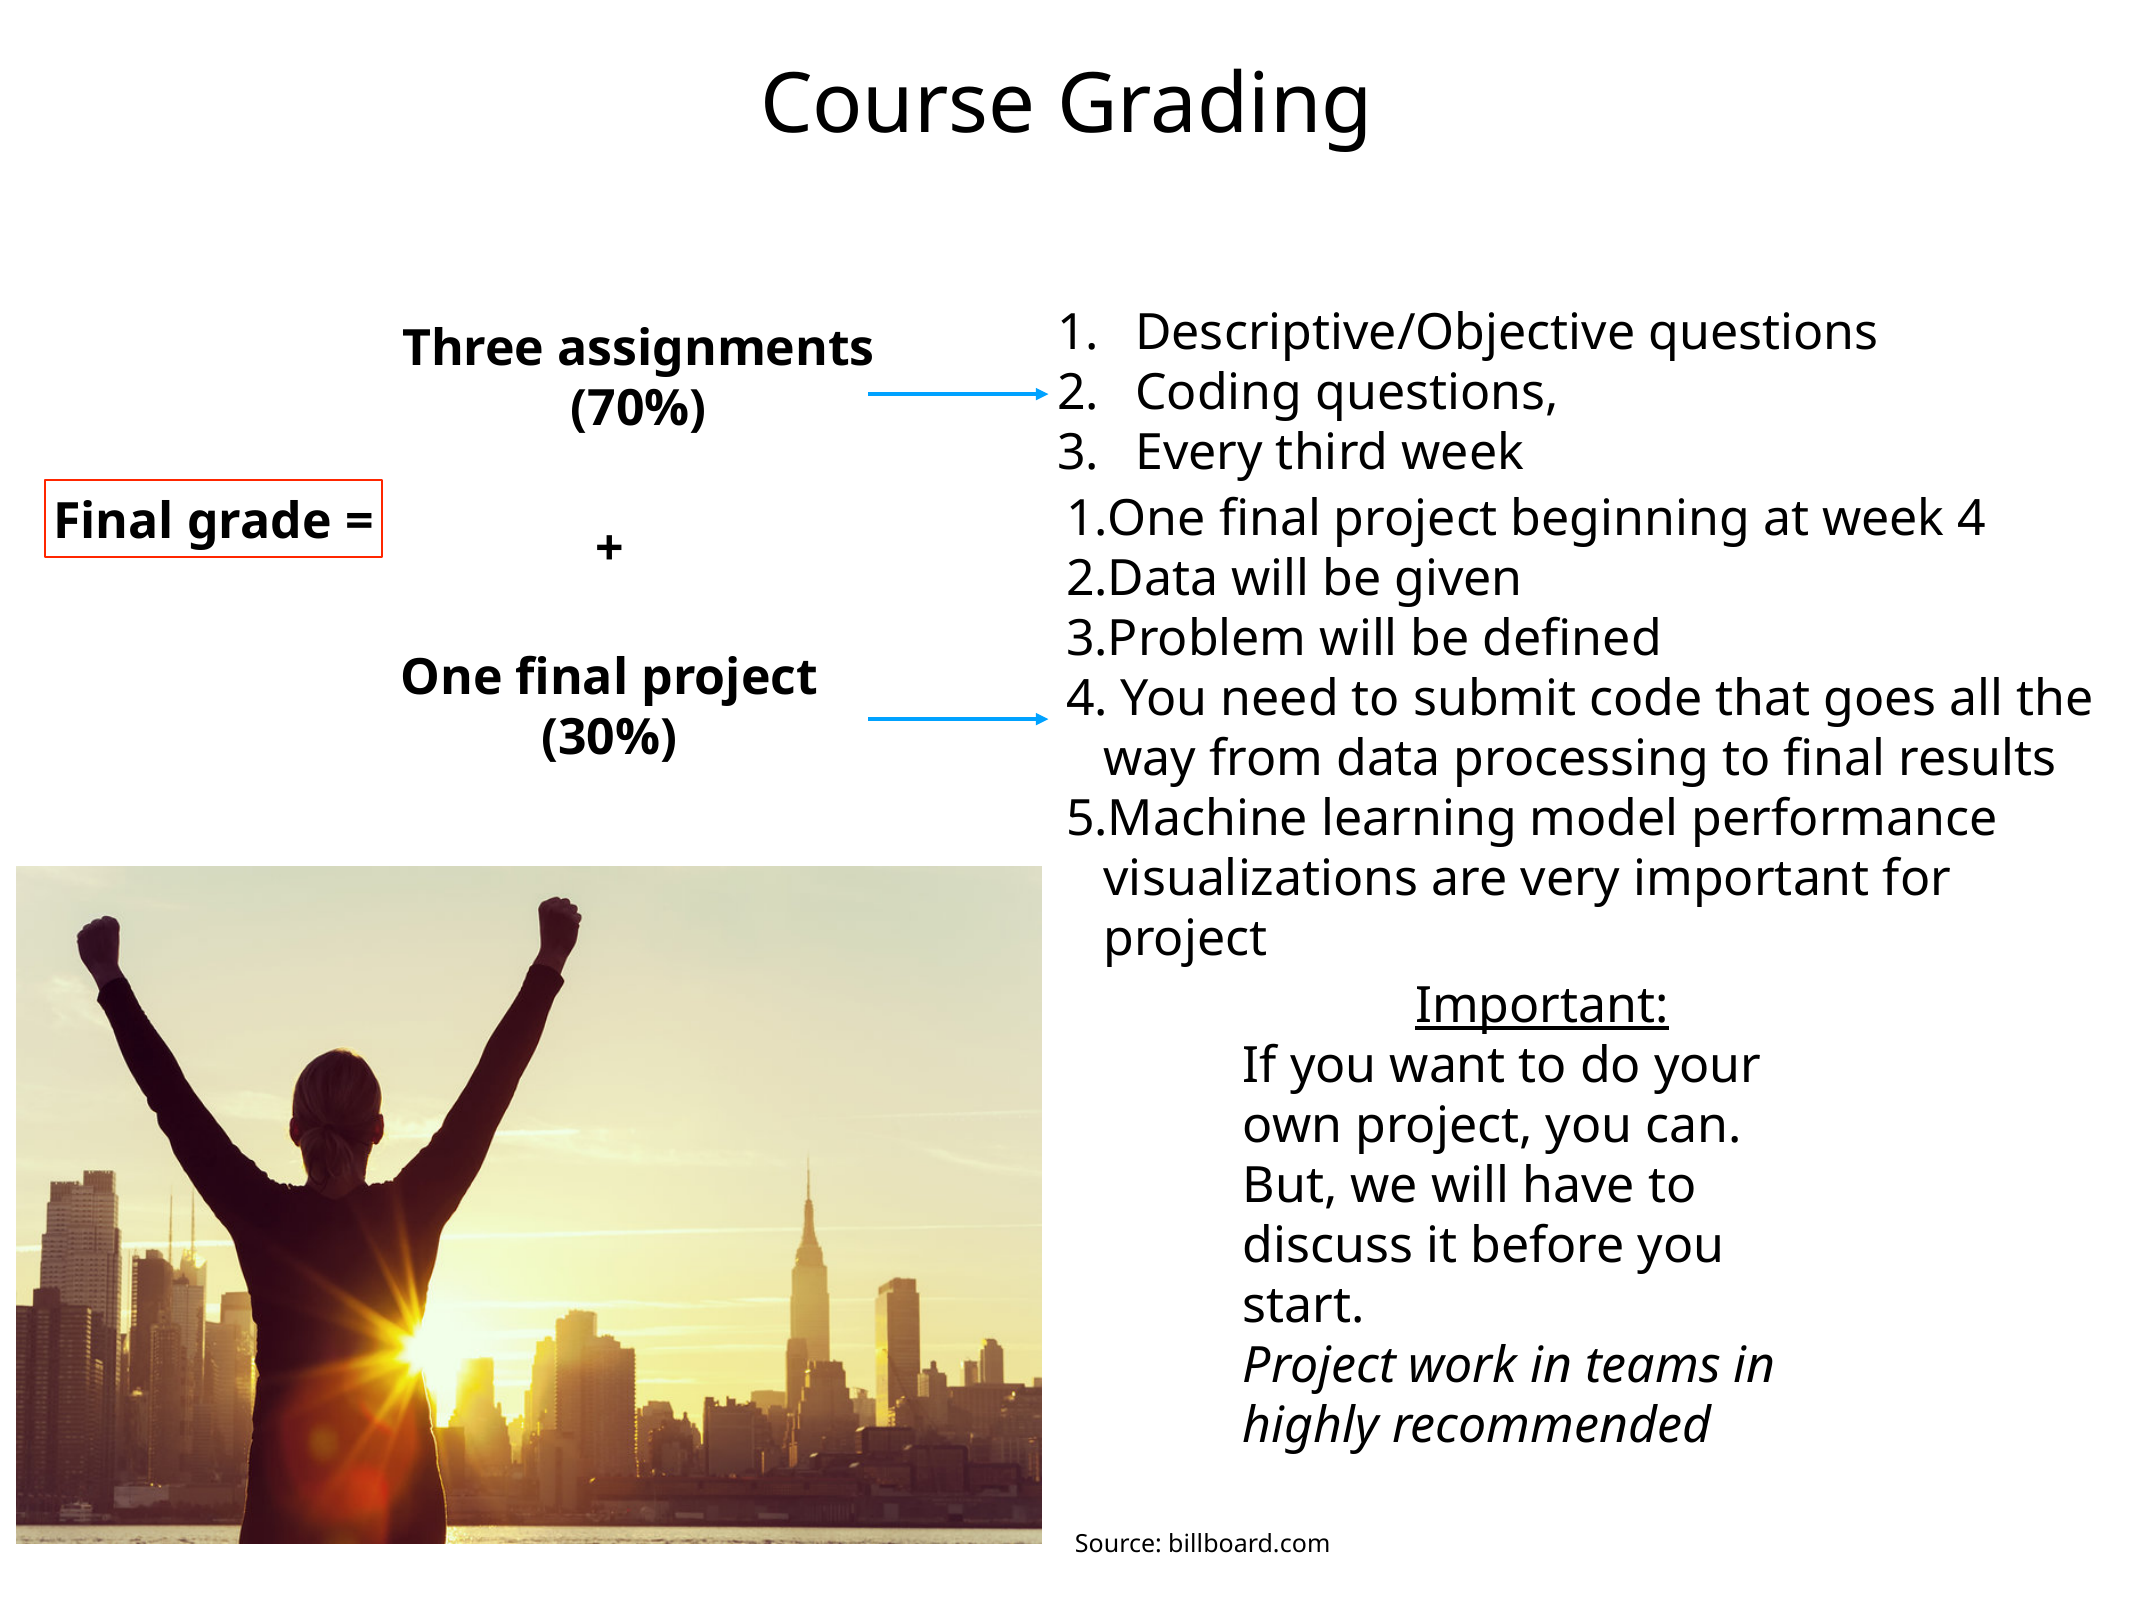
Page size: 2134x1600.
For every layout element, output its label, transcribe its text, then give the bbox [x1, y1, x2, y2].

text_box One final project (30%) [392, 635, 827, 773]
text_box One final project beginning at week 4 Data will be given Problem will be defined You need to submit code that goes all the way from data processing to final results Machine learning model performance visualizations are very important for project [1057, 477, 2116, 974]
text_box Descriptive/Objective questions Coding questions, Every third week [1049, 291, 1901, 488]
text_box Source: billboard.com [1066, 1519, 1340, 1566]
text_box + [586, 507, 633, 585]
text_box Three assignments (70%) [393, 306, 884, 444]
text_box Final grade = [45, 480, 383, 557]
title Course Grading [155, 41, 1978, 158]
text_box [868, 387, 1049, 401]
text_box [868, 712, 1049, 726]
text_box Important: If you want to do your own project, you can. But, we will have to discuss it before you start. Project work in teams in highly recommended [1234, 964, 1850, 1461]
picture [16, 865, 1042, 1544]
